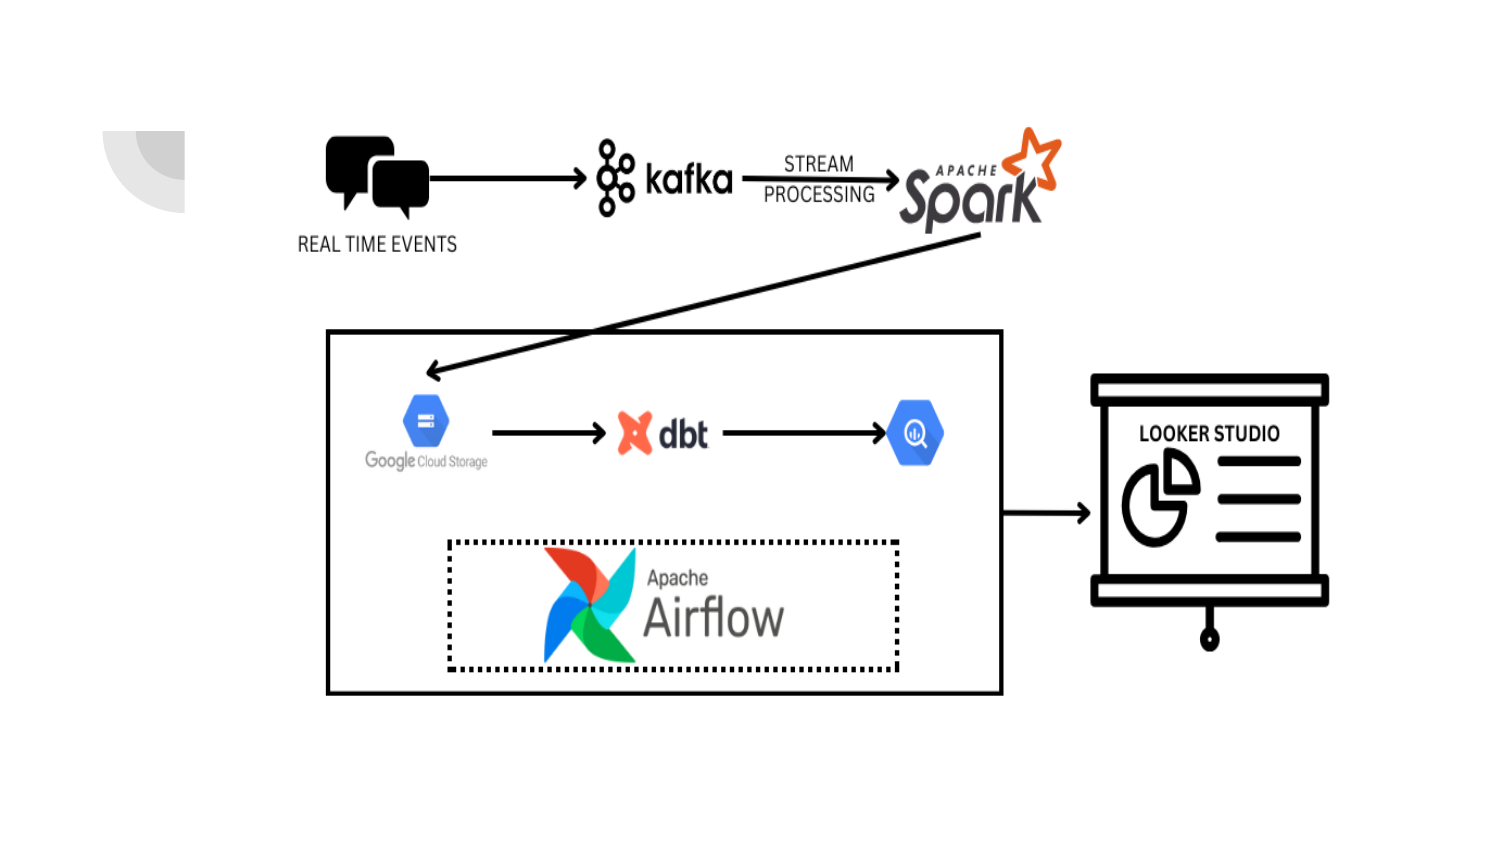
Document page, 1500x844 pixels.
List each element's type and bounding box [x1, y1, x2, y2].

picture [213, 56, 1402, 787]
